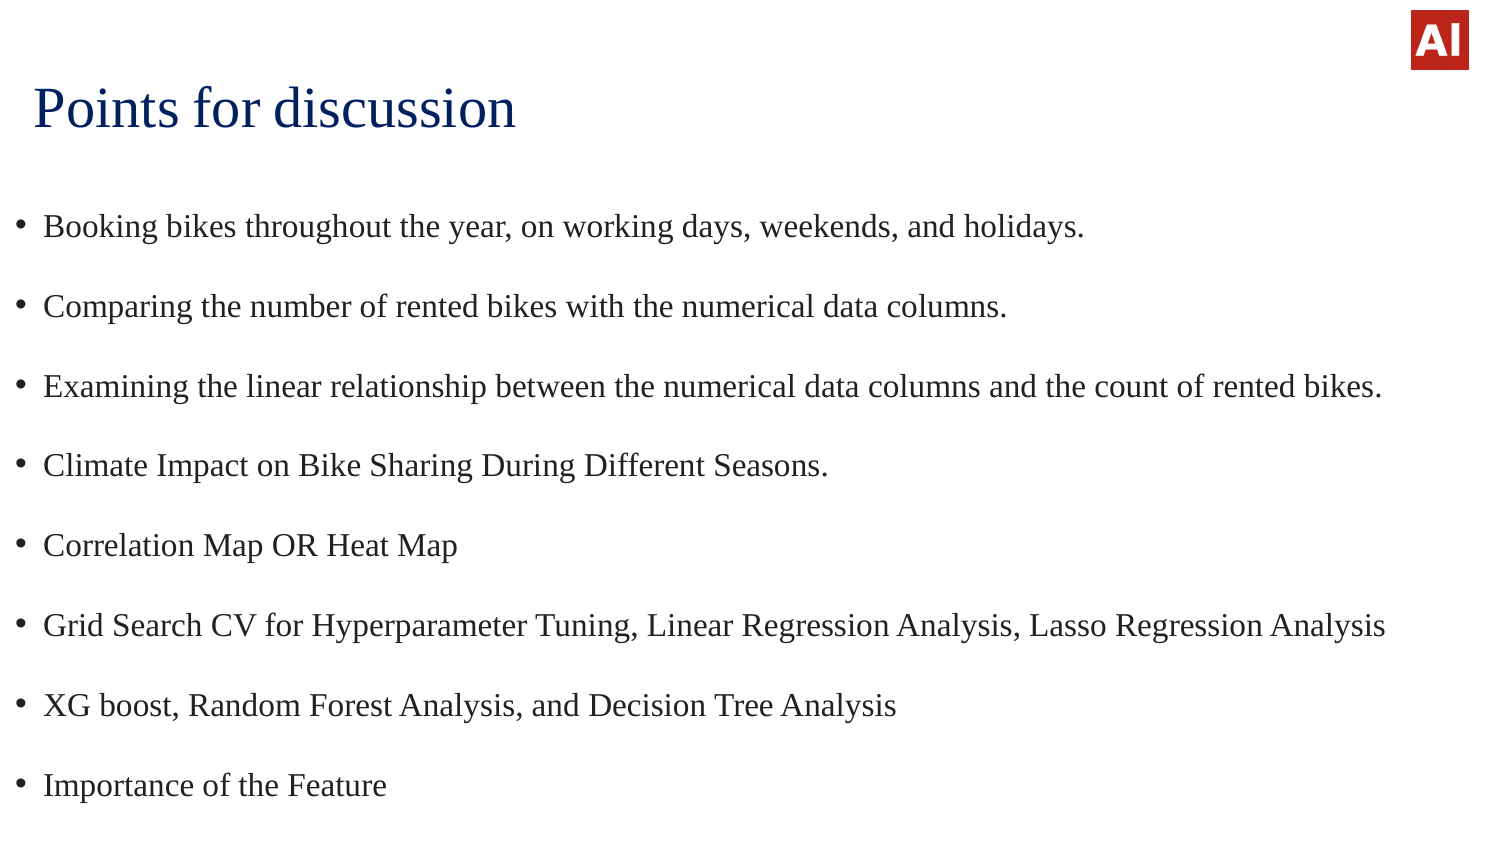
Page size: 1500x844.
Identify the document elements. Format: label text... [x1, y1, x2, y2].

list Booking bikes throughout the year, on working days, weekends, and holidays. Comparing the number of rented bikes with the numerical data columns. Examining the linear relationship between the numerical data columns and the count of rented bikes. Climate Impact on Bike Sharing During Different Seasons. Correlation Map OR Heat Map Grid Search CV for Hyperparameter Tuning, Linear Regression Analysis, Lasso Regression Analysis XG boost, Random Forest Analysis, and Decision Tree Analysis Importance of the Feature [0, 189, 1449, 829]
picture [1411, 10, 1469, 70]
title Points for discussion [0, 54, 607, 149]
